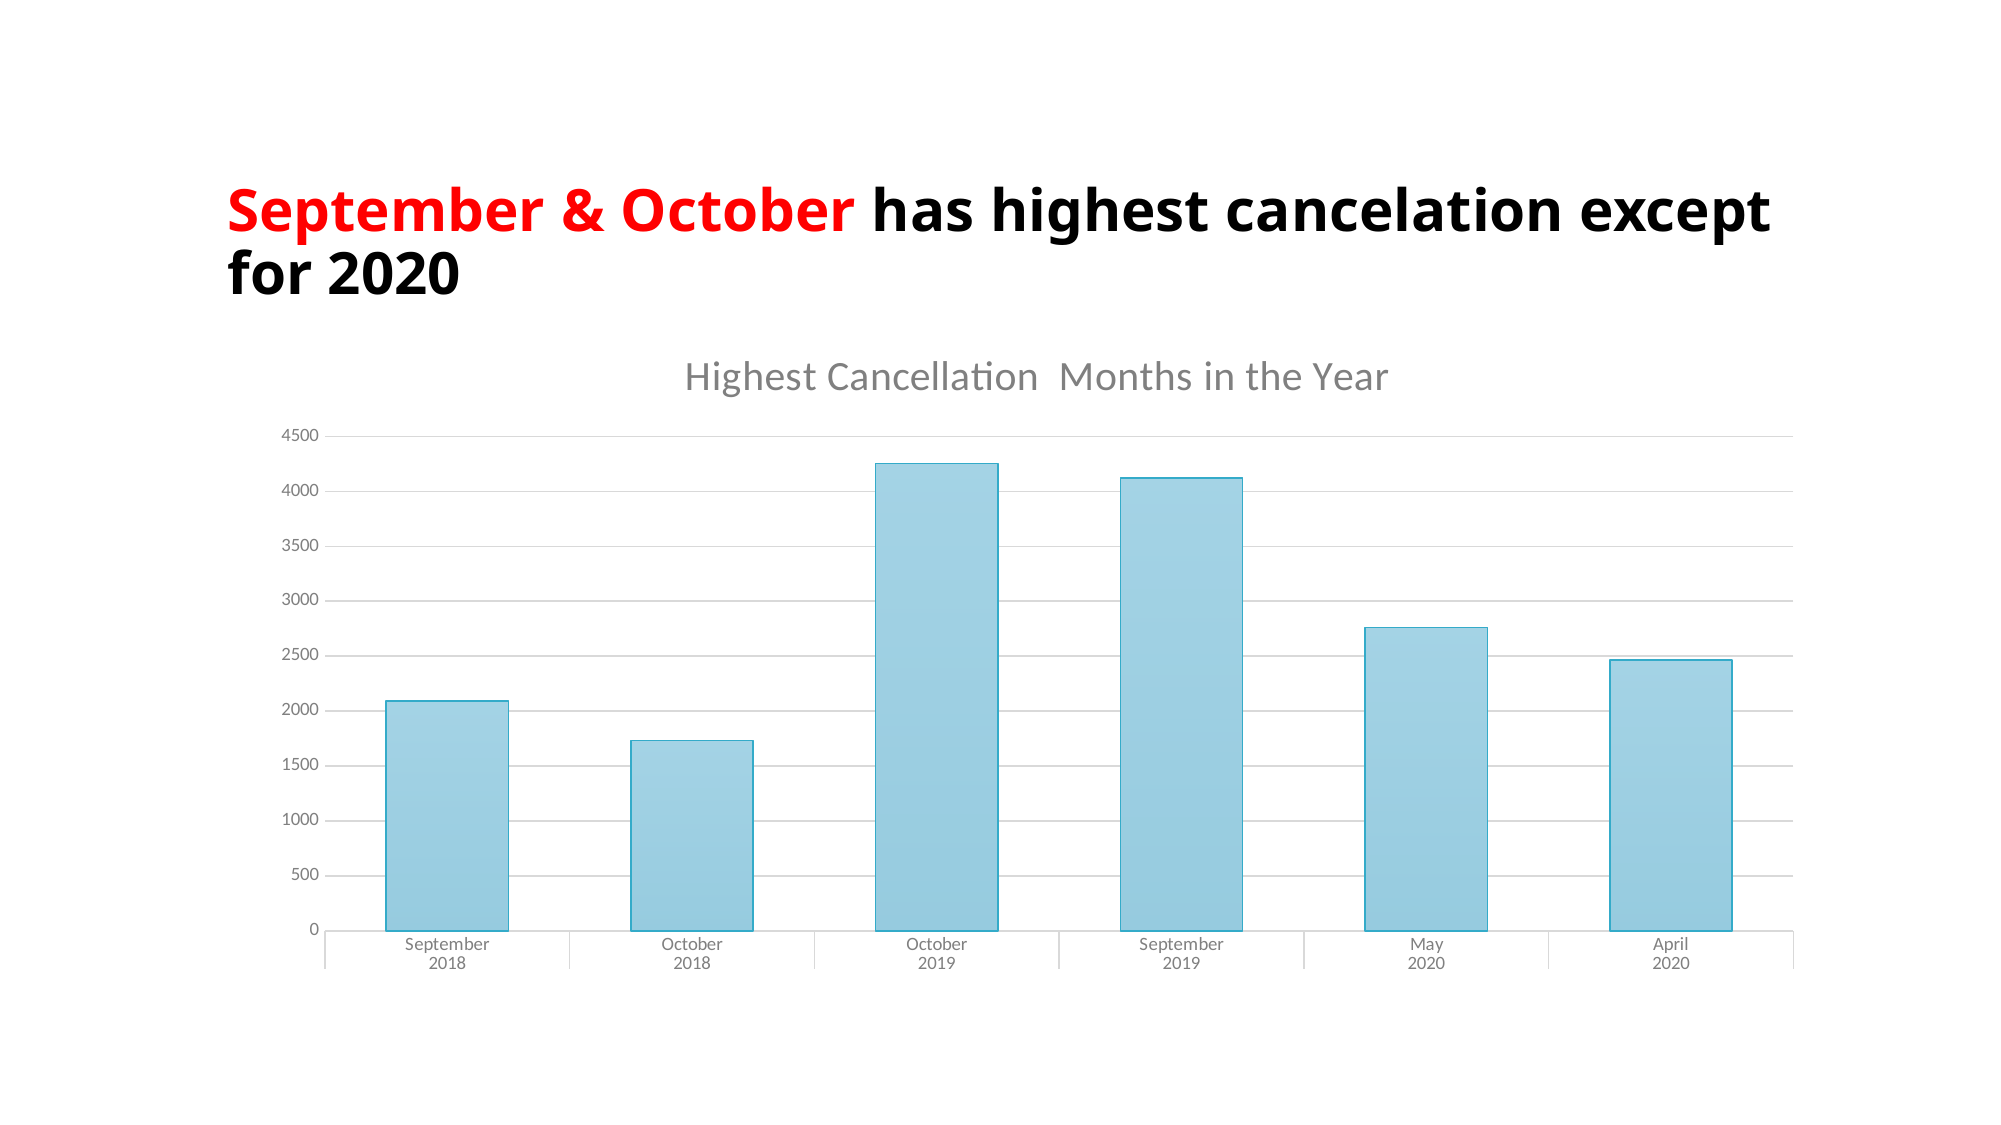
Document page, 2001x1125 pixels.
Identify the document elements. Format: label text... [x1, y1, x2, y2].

chart [249, 325, 1825, 988]
title September & October has highest cancelation except for 2020 [212, 137, 1788, 352]
